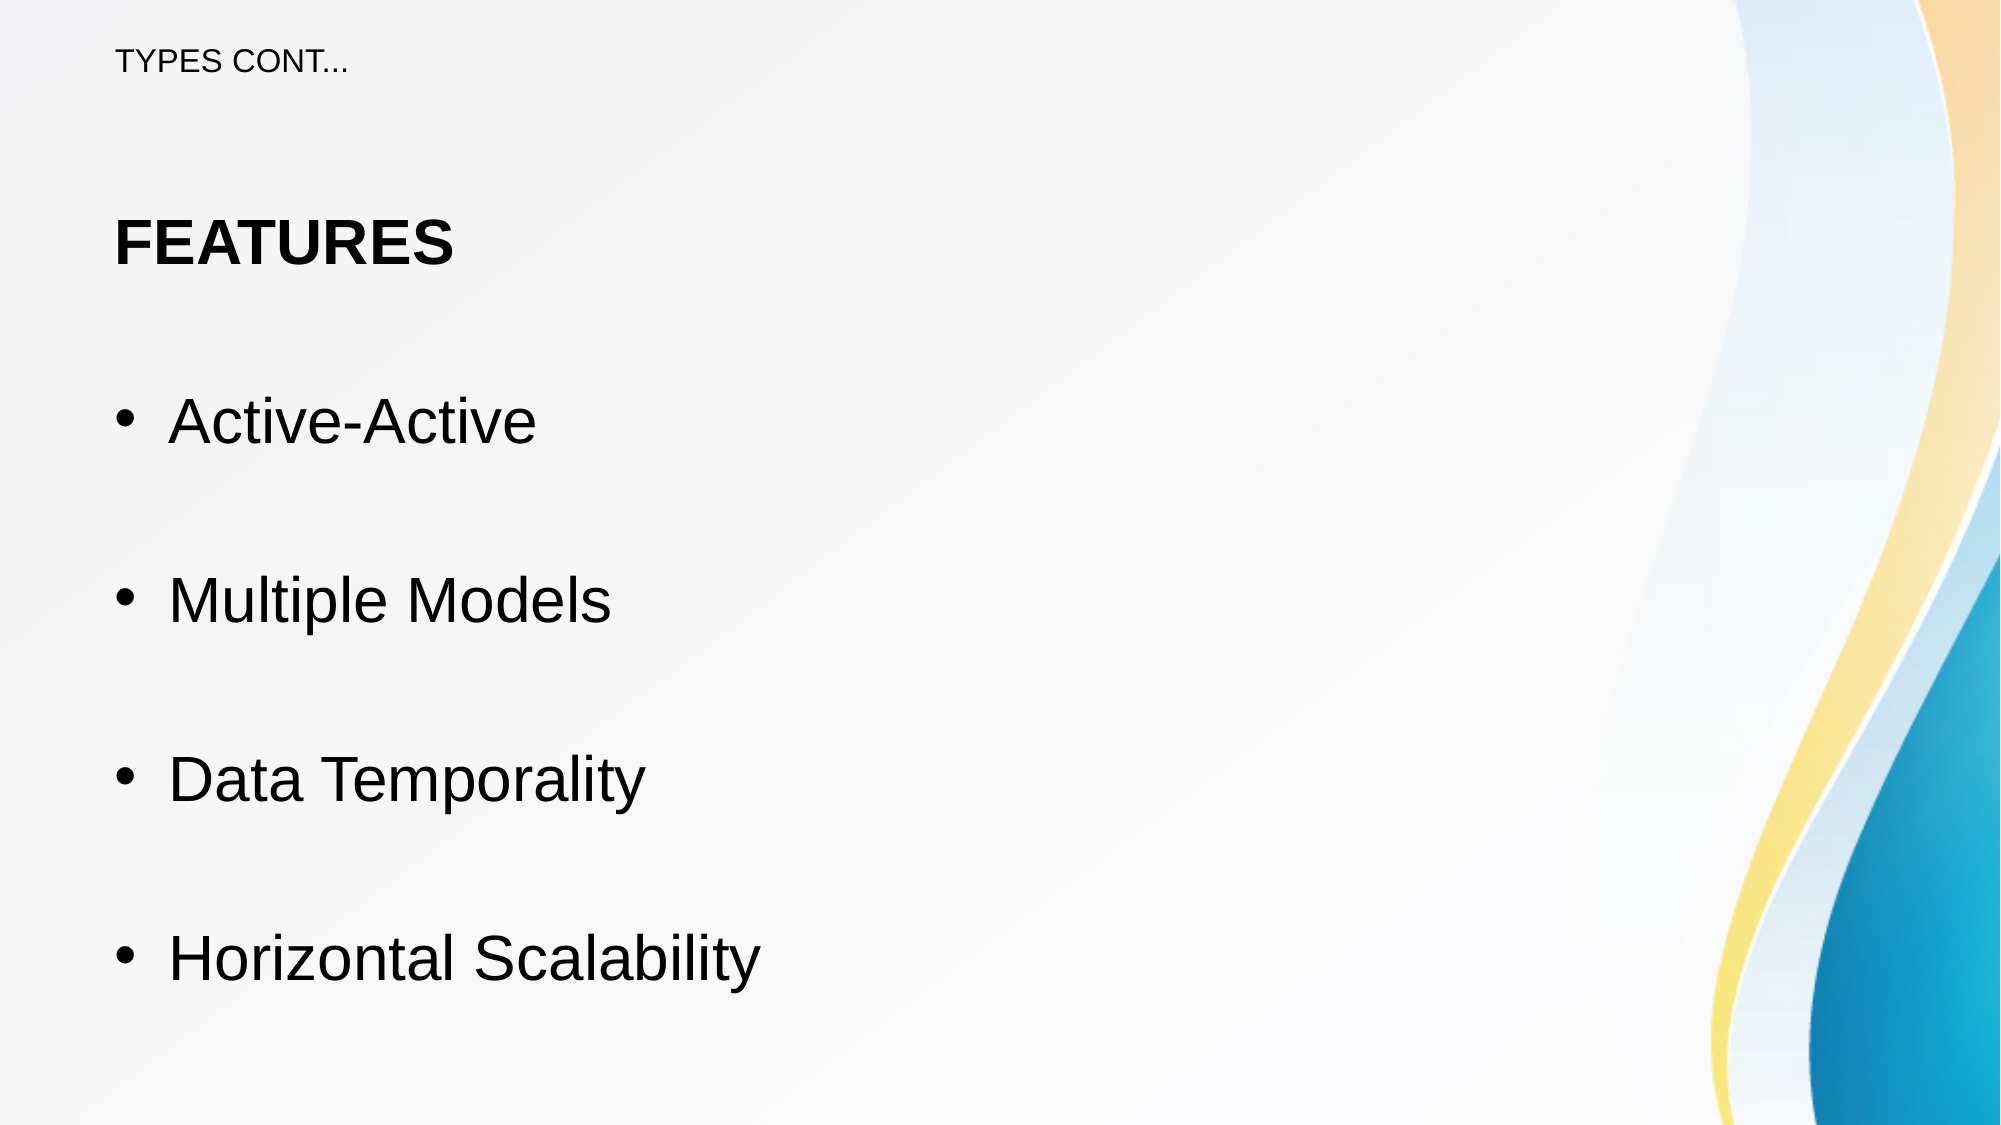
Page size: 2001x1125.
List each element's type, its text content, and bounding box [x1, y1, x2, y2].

picture [0, 0, 2001, 1125]
list FEATURES Active-Active Multiple Models Data Temporality Horizontal Scalability [99, 192, 1901, 1006]
title TYPES CONT... [99, 30, 1901, 127]
